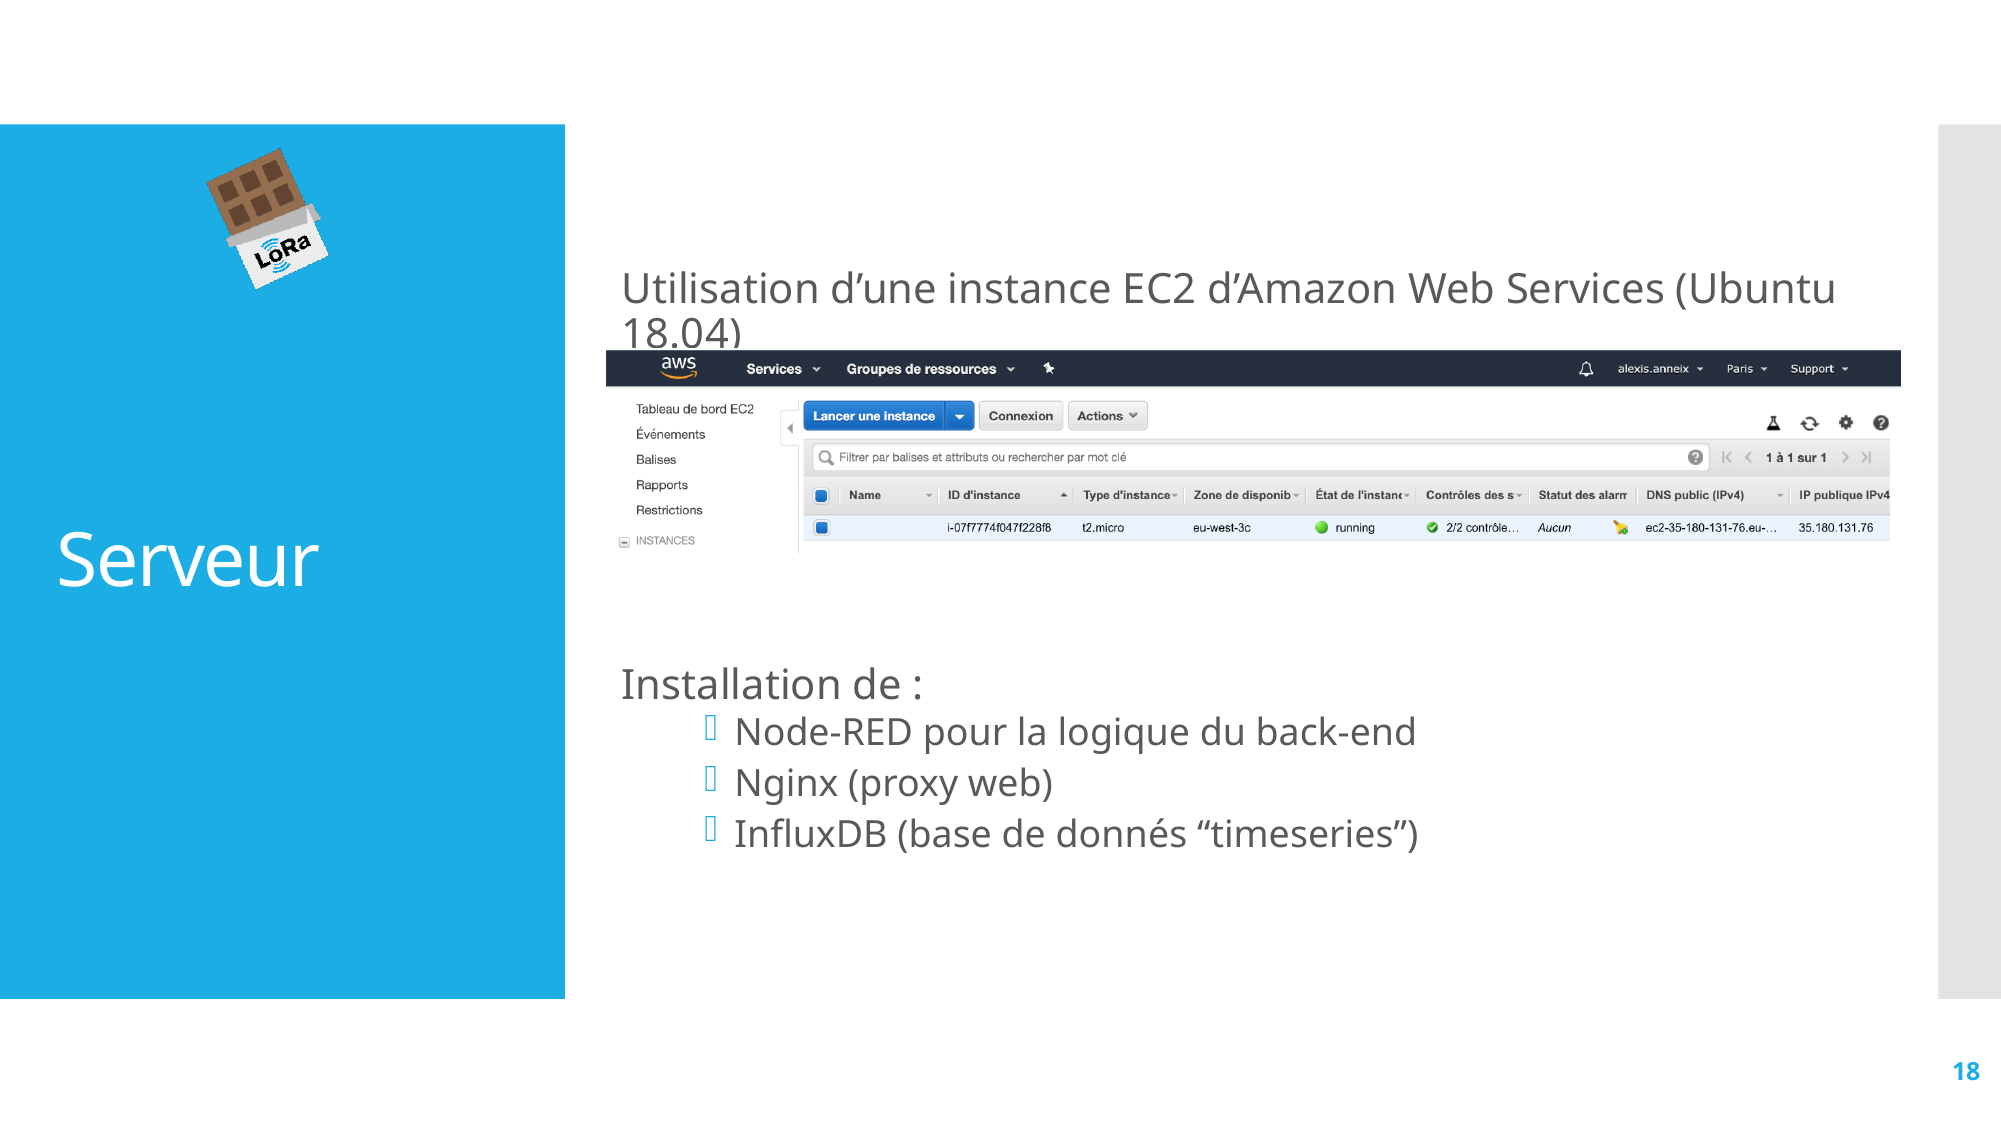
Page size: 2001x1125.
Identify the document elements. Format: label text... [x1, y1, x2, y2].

slide_number 18 [1744, 1042, 1996, 1103]
title Serveur [41, 184, 525, 940]
picture [204, 140, 318, 184]
list Utilisation d’une instance EC2 d’Amazon Web Services (Ubuntu 18.04) Installation de : Node-RED pour la logique du back-end Nginx (proxy web) InfluxDB (base de donnés “timeseries”) [606, 141, 1901, 348]
list Utilisation d’une instance EC2 d’Amazon Web Services (Ubuntu 18.04) Installation de : Node-RED pour la logique du back-end Nginx (proxy web) InfluxDB (base de donnés “timeseries”) [606, 554, 1901, 982]
picture [606, 348, 1902, 554]
